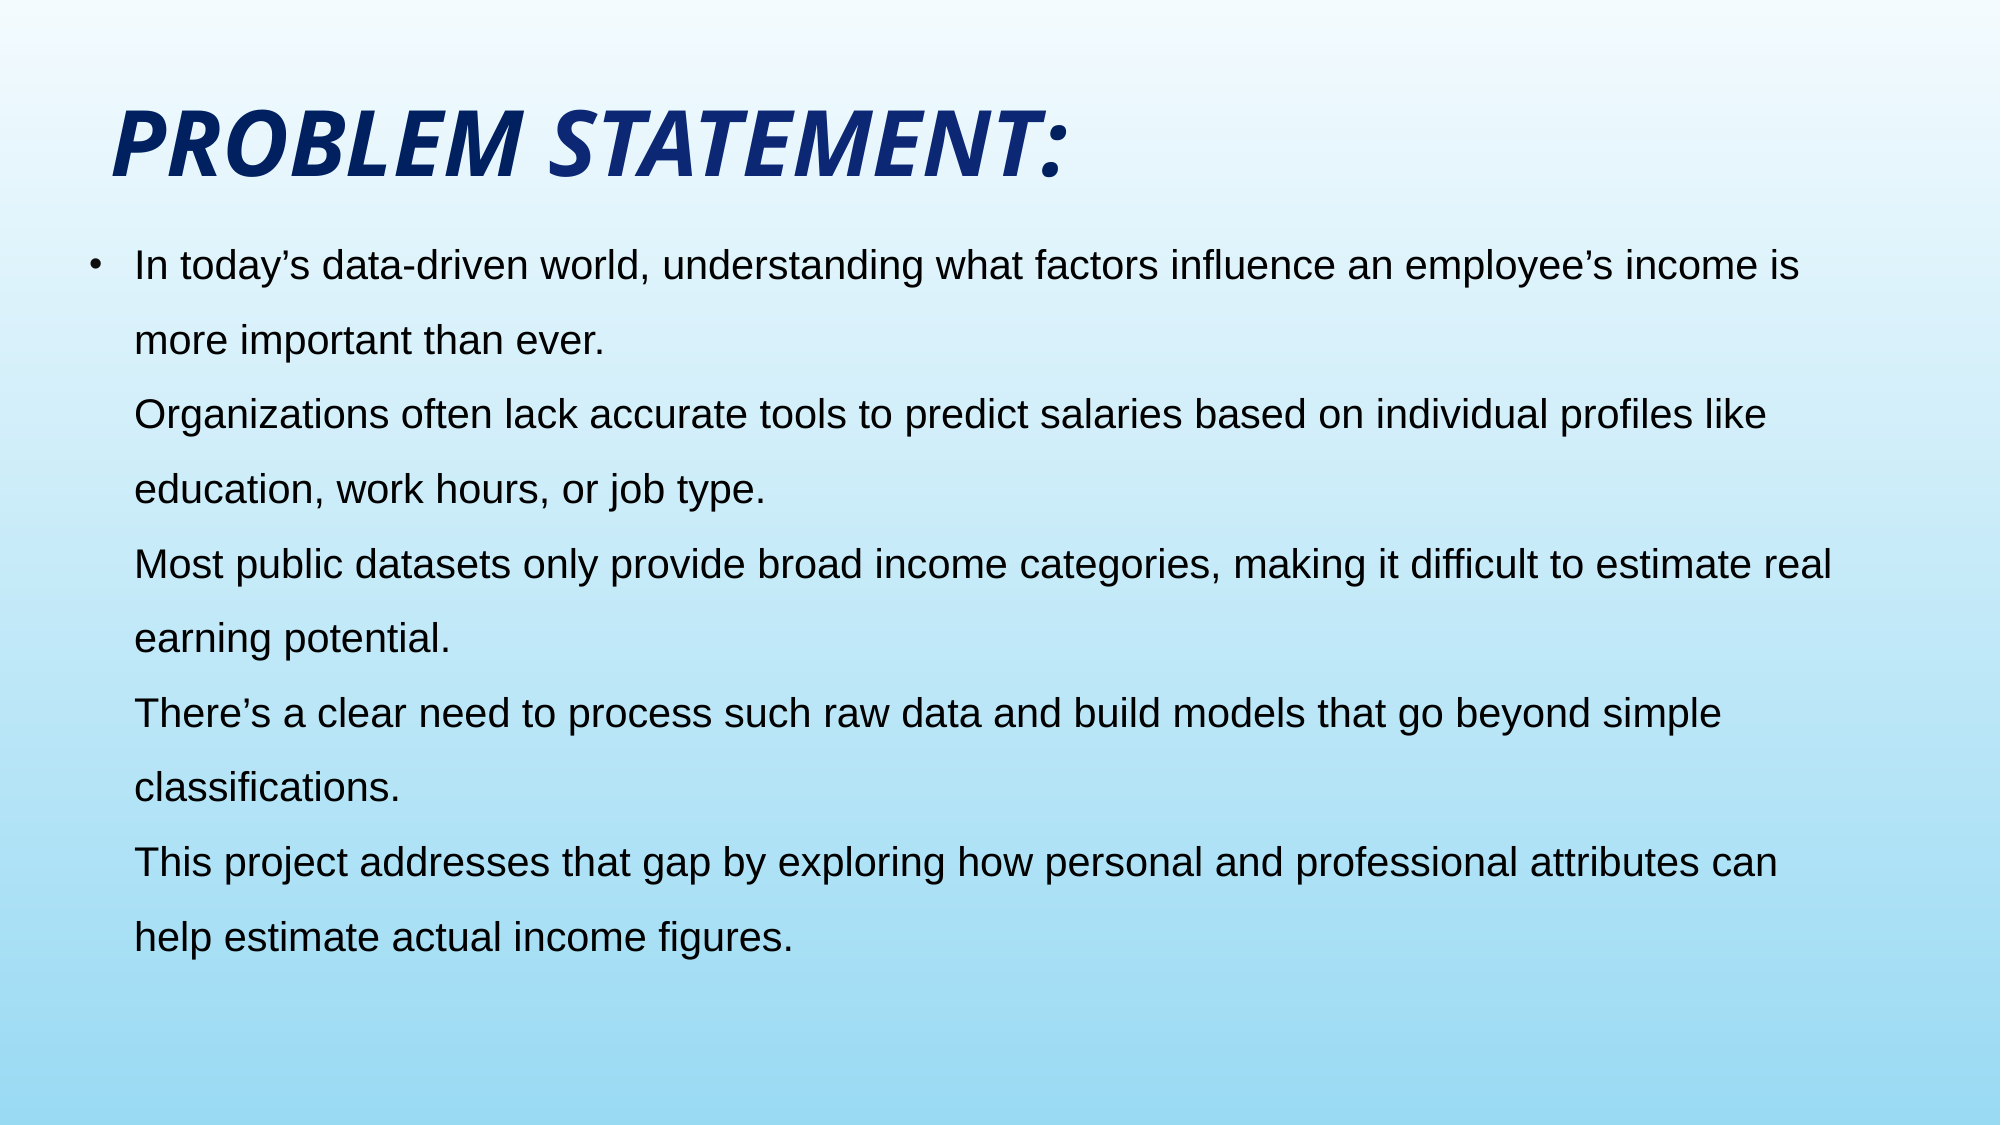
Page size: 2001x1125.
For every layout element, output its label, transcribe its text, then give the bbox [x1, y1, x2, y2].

title Problem Statement: [95, 115, 1905, 203]
list In today’s data-driven world, understanding what factors influence an employee’s income is more important than ever. Organizations often lack accurate tools to predict salaries based on individual profiles like education, work hours, or job type. Most public datasets only provide broad income categories, making it difficult to estimate real earning potential. There’s a clear need to process such raw data and build models that go beyond simple classifications. This project addresses that gap by exploring how personal and professional attributes can help estimate actual income figures. [74, 203, 1884, 970]
